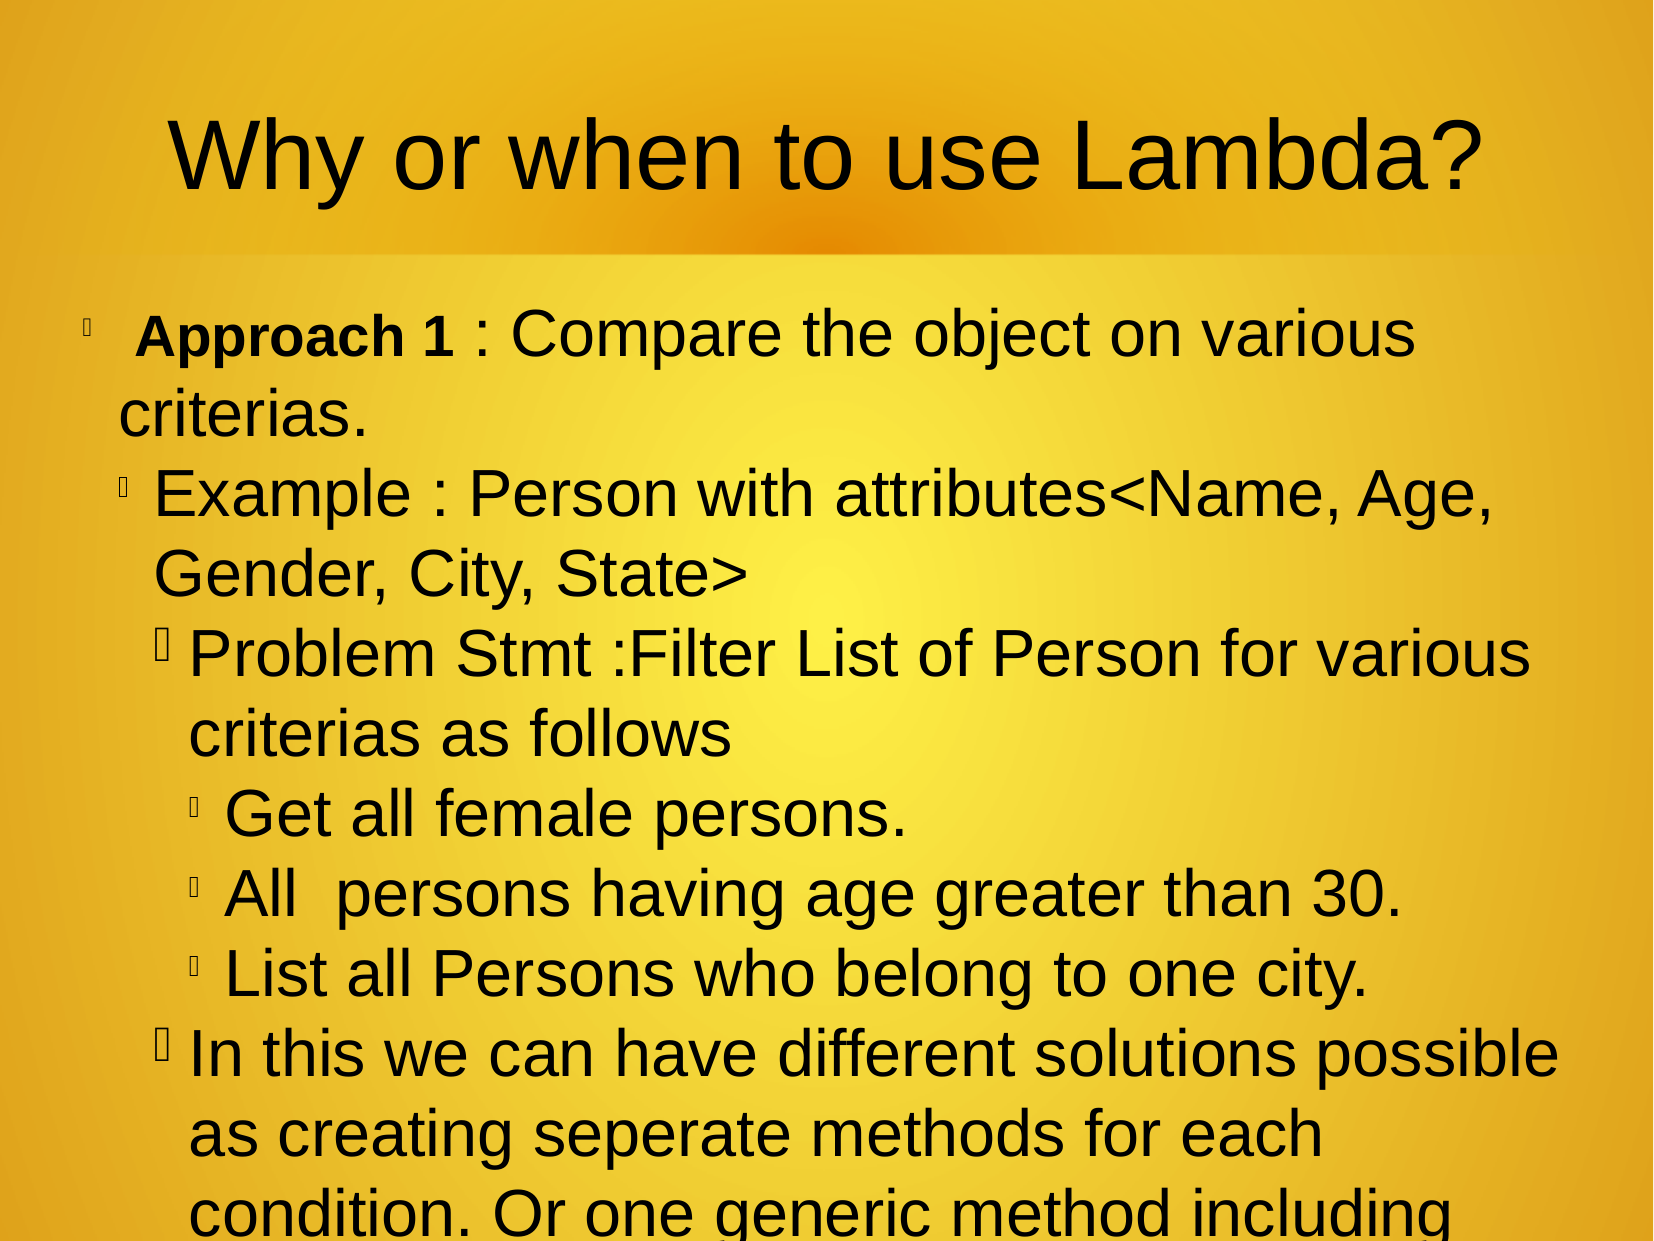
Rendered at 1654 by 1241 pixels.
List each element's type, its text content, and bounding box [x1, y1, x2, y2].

text_box Why or when to use Lambda? [82, 47, 1571, 252]
text_box Approach 1 : Compare the object on various criterias. Example : Person with attributes<Name, Age, Gender, City, State> Problem Stmt :Filter List of Person for various criterias as follows Get all female persons. All persons having age greater than 30. List all Persons who belong to one city. In this we can have different solutions possible as creating seperate methods for each condition. Or one generic method including different conditions. Or specific filter criteria code in Local class. The last approach can be handled by Lambda expression. [82, 290, 1571, 1010]
picture [0, 0, 1654, 1241]
